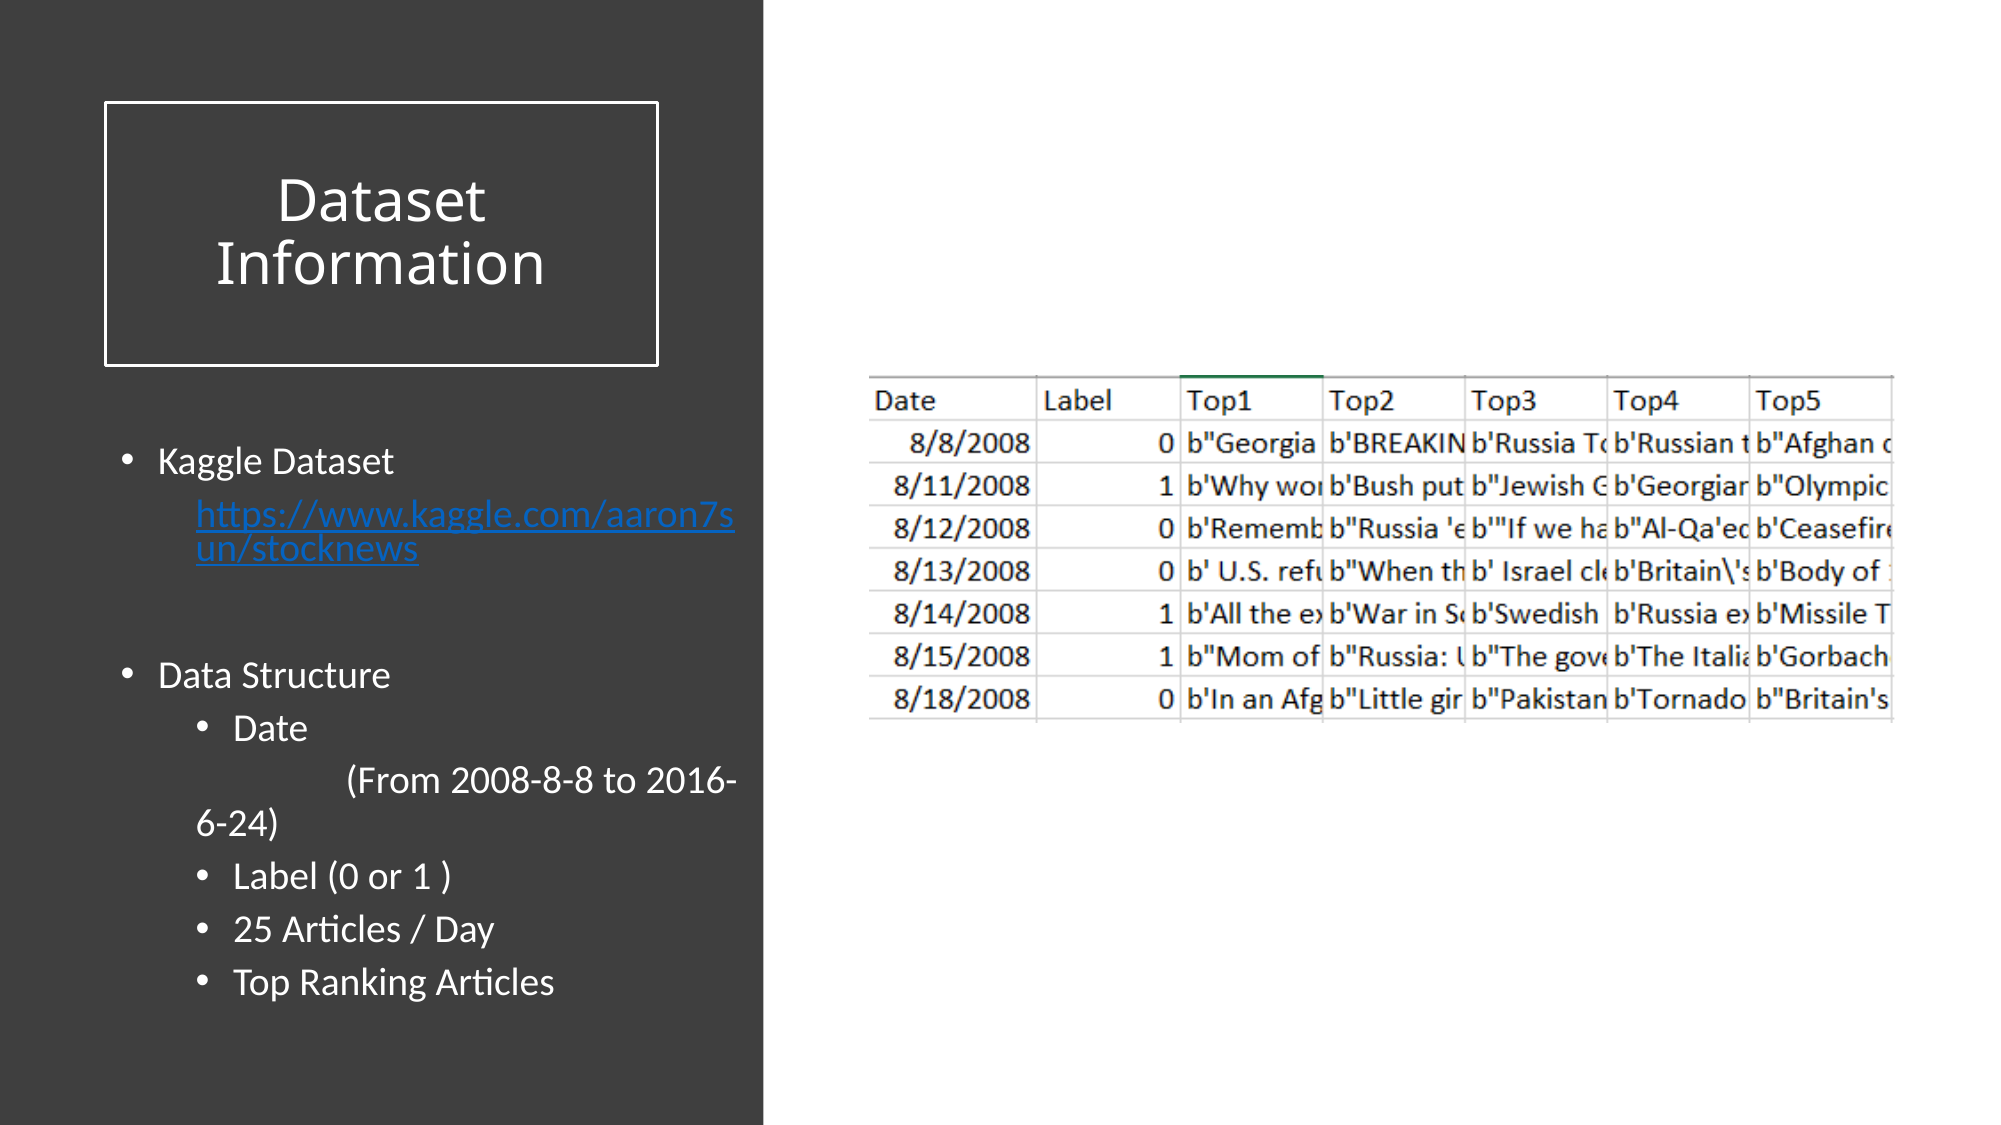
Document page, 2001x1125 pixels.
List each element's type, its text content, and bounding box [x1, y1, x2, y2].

title Dataset Information [105, 102, 658, 366]
list Kaggle Dataset https://www.kaggle.com/aaron7sun/stocknews Data Structure Date (From 2008-8-8 to 2016-6-24) Label (0 or 1 ) 25 Articles / Day Top Ranking Articles [105, 432, 764, 994]
picture [869, 375, 1895, 723]
text_box [0, 0, 764, 1125]
